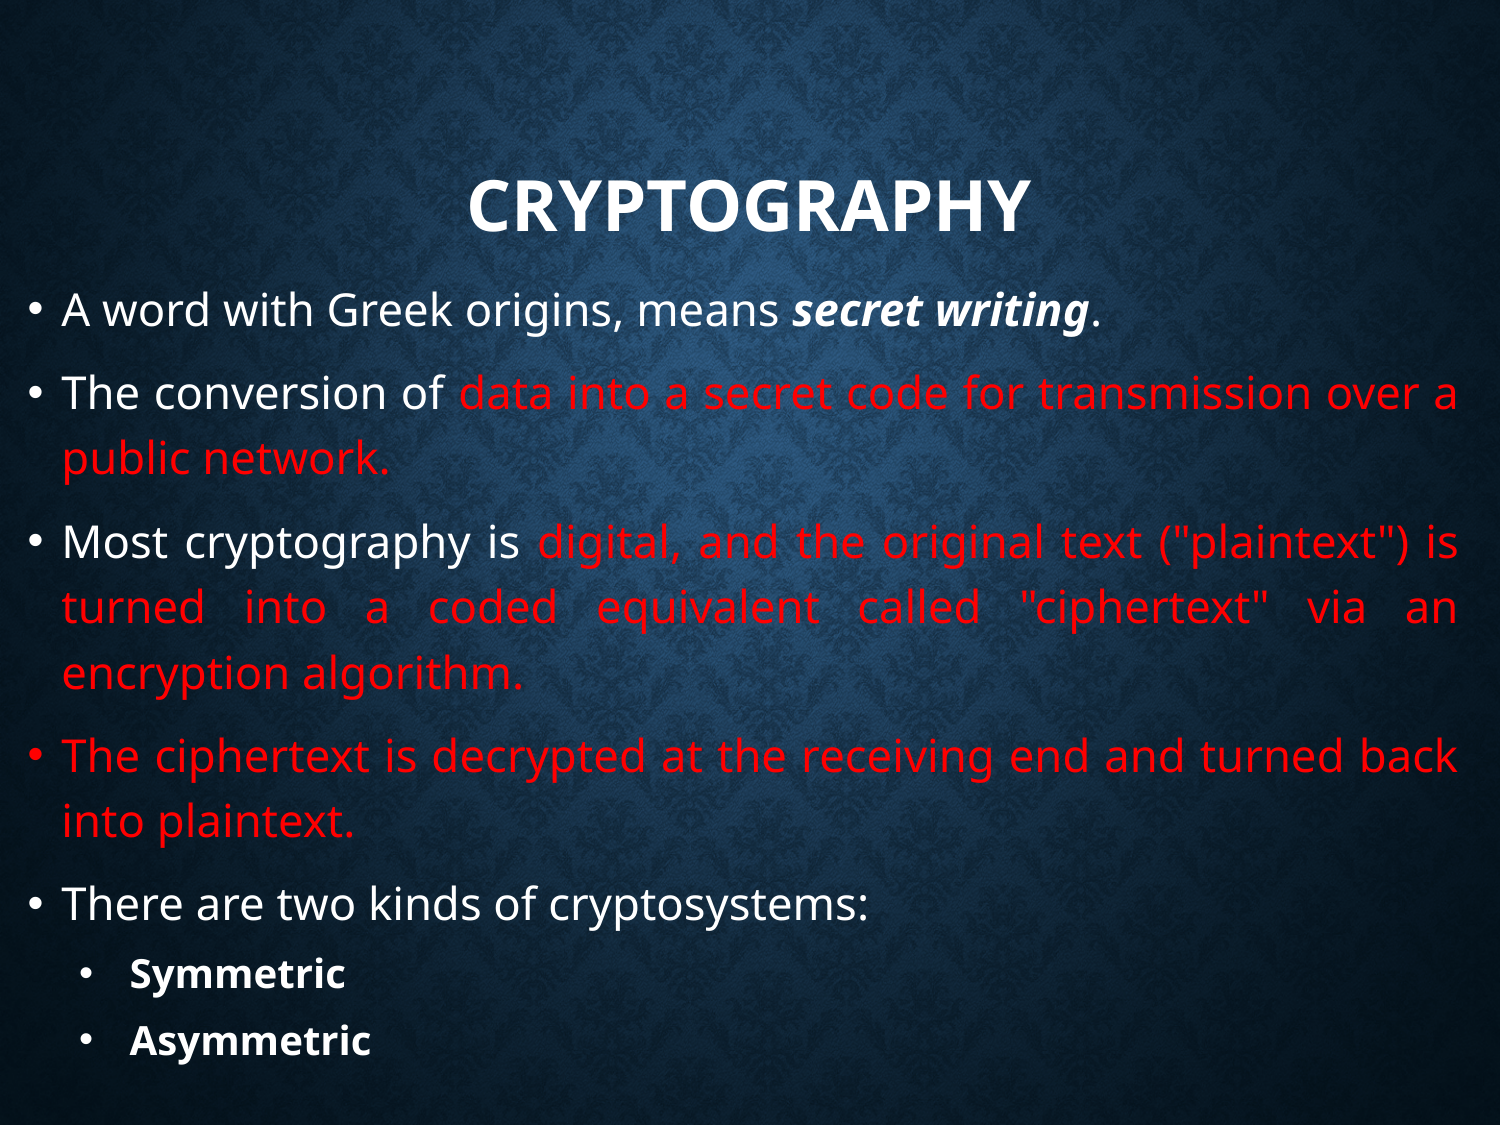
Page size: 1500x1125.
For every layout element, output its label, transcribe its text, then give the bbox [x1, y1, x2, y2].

list A word with Greek origins, means secret writing. The conversion of data into a secret code for transmission over a public network. Most cryptography is digital, and the original text ("plaintext") is turned into a coded equivalent called "ciphertext" via an encryption algorithm. The ciphertext is decrypted at the receiving end and turned back into plaintext. There are two kinds of cryptosystems: Symmetric Asymmetric [12, 262, 1475, 1075]
title Cryptography [112, 99, 1387, 262]
